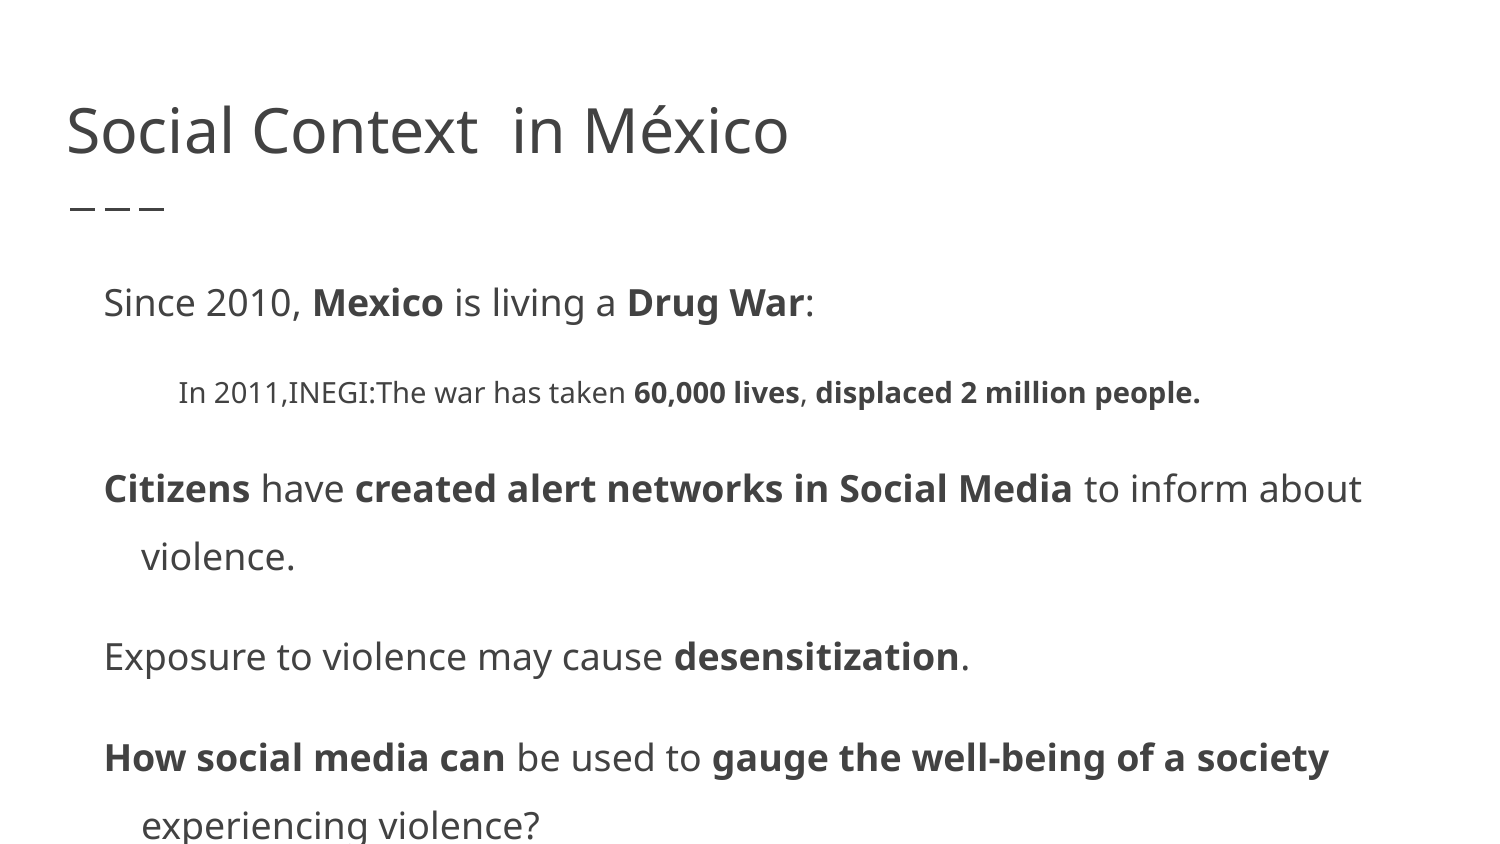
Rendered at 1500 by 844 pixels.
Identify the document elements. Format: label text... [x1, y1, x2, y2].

list Since 2010, Mexico is living a Drug War: In 2011,INEGI:The war has taken 60,000 lives, displaced 2 million people. Citizens have created alert networks in Social Media to inform about violence. Exposure to violence may cause desensitization. How social media can be used to gauge the well-being of a society experiencing violence? [51, 240, 1449, 750]
title Social Context in México [51, 61, 1449, 182]
